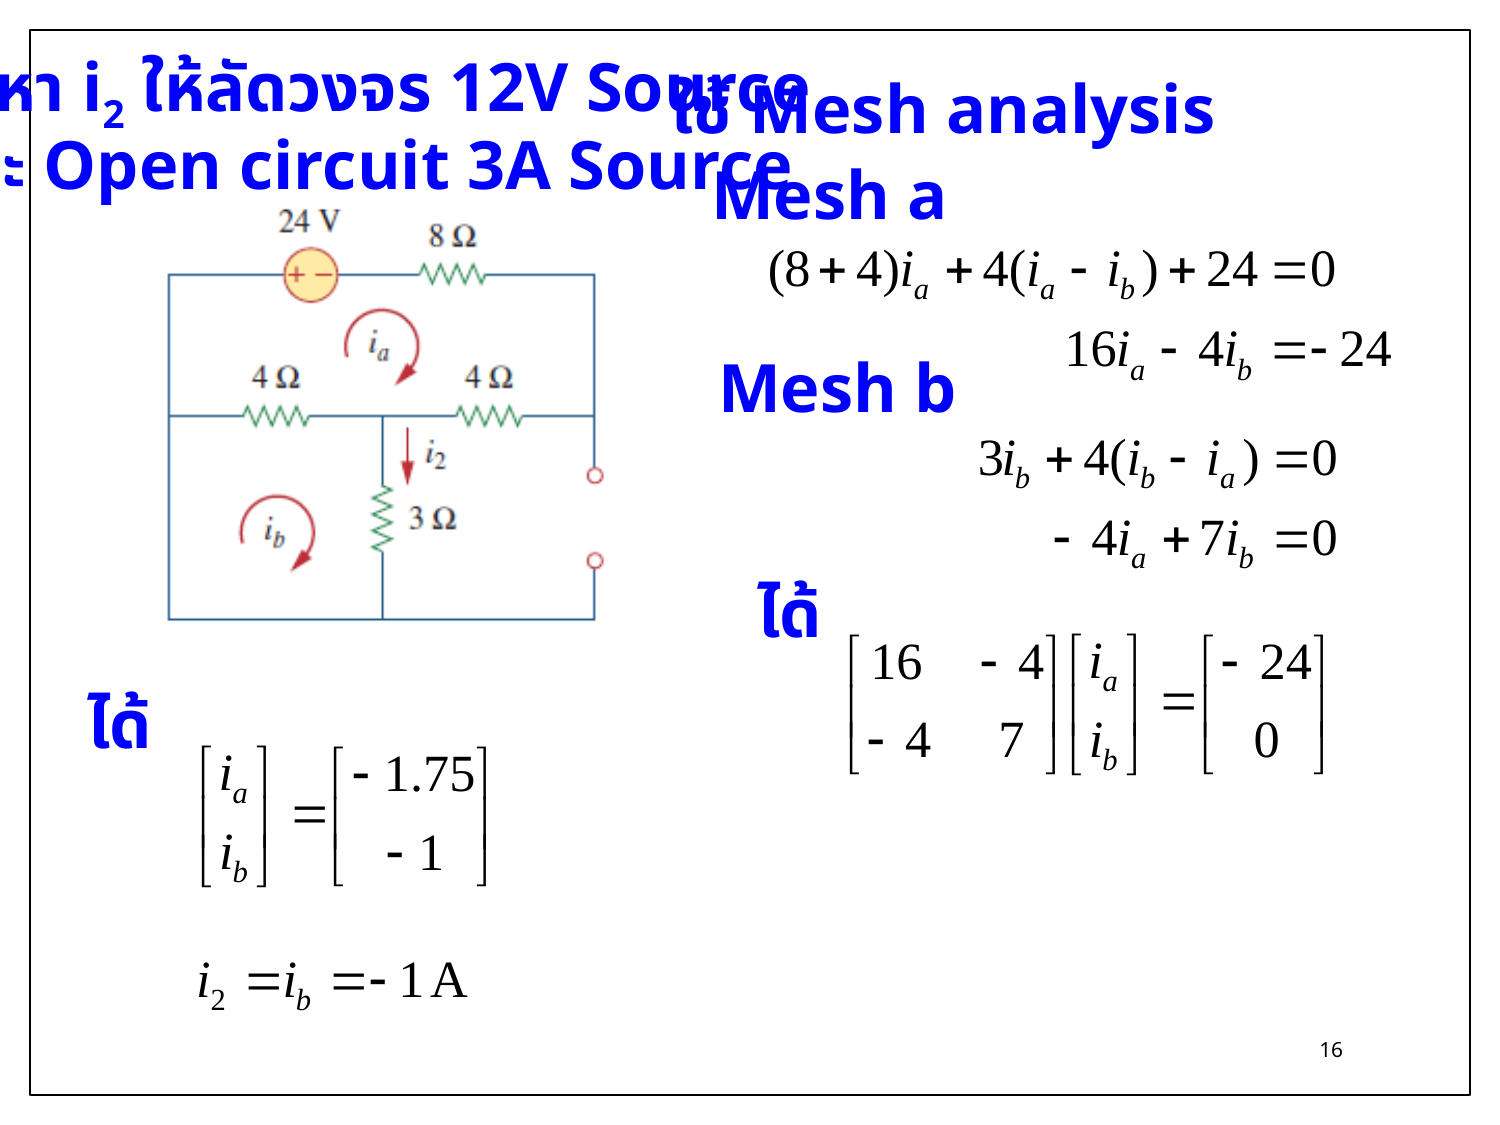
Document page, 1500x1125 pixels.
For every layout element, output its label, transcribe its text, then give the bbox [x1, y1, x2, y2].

text_box Mesh b [703, 351, 972, 433]
picture [102, 158, 629, 646]
text_box ใช้ Mesh analysis [657, 72, 1231, 155]
text_box ได้ [742, 576, 837, 658]
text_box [837, 621, 1344, 788]
text_box 2. หา i2 ให้ลัดวงจร 12V Source และ Open circuit 3A Source [0, 61, 826, 210]
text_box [760, 234, 1403, 393]
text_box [189, 733, 505, 901]
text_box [189, 944, 479, 1024]
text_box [971, 423, 1347, 581]
slide_number 16 [1147, 1020, 1358, 1081]
text_box Mesh a [696, 158, 963, 241]
text_box ได้ [72, 688, 167, 770]
